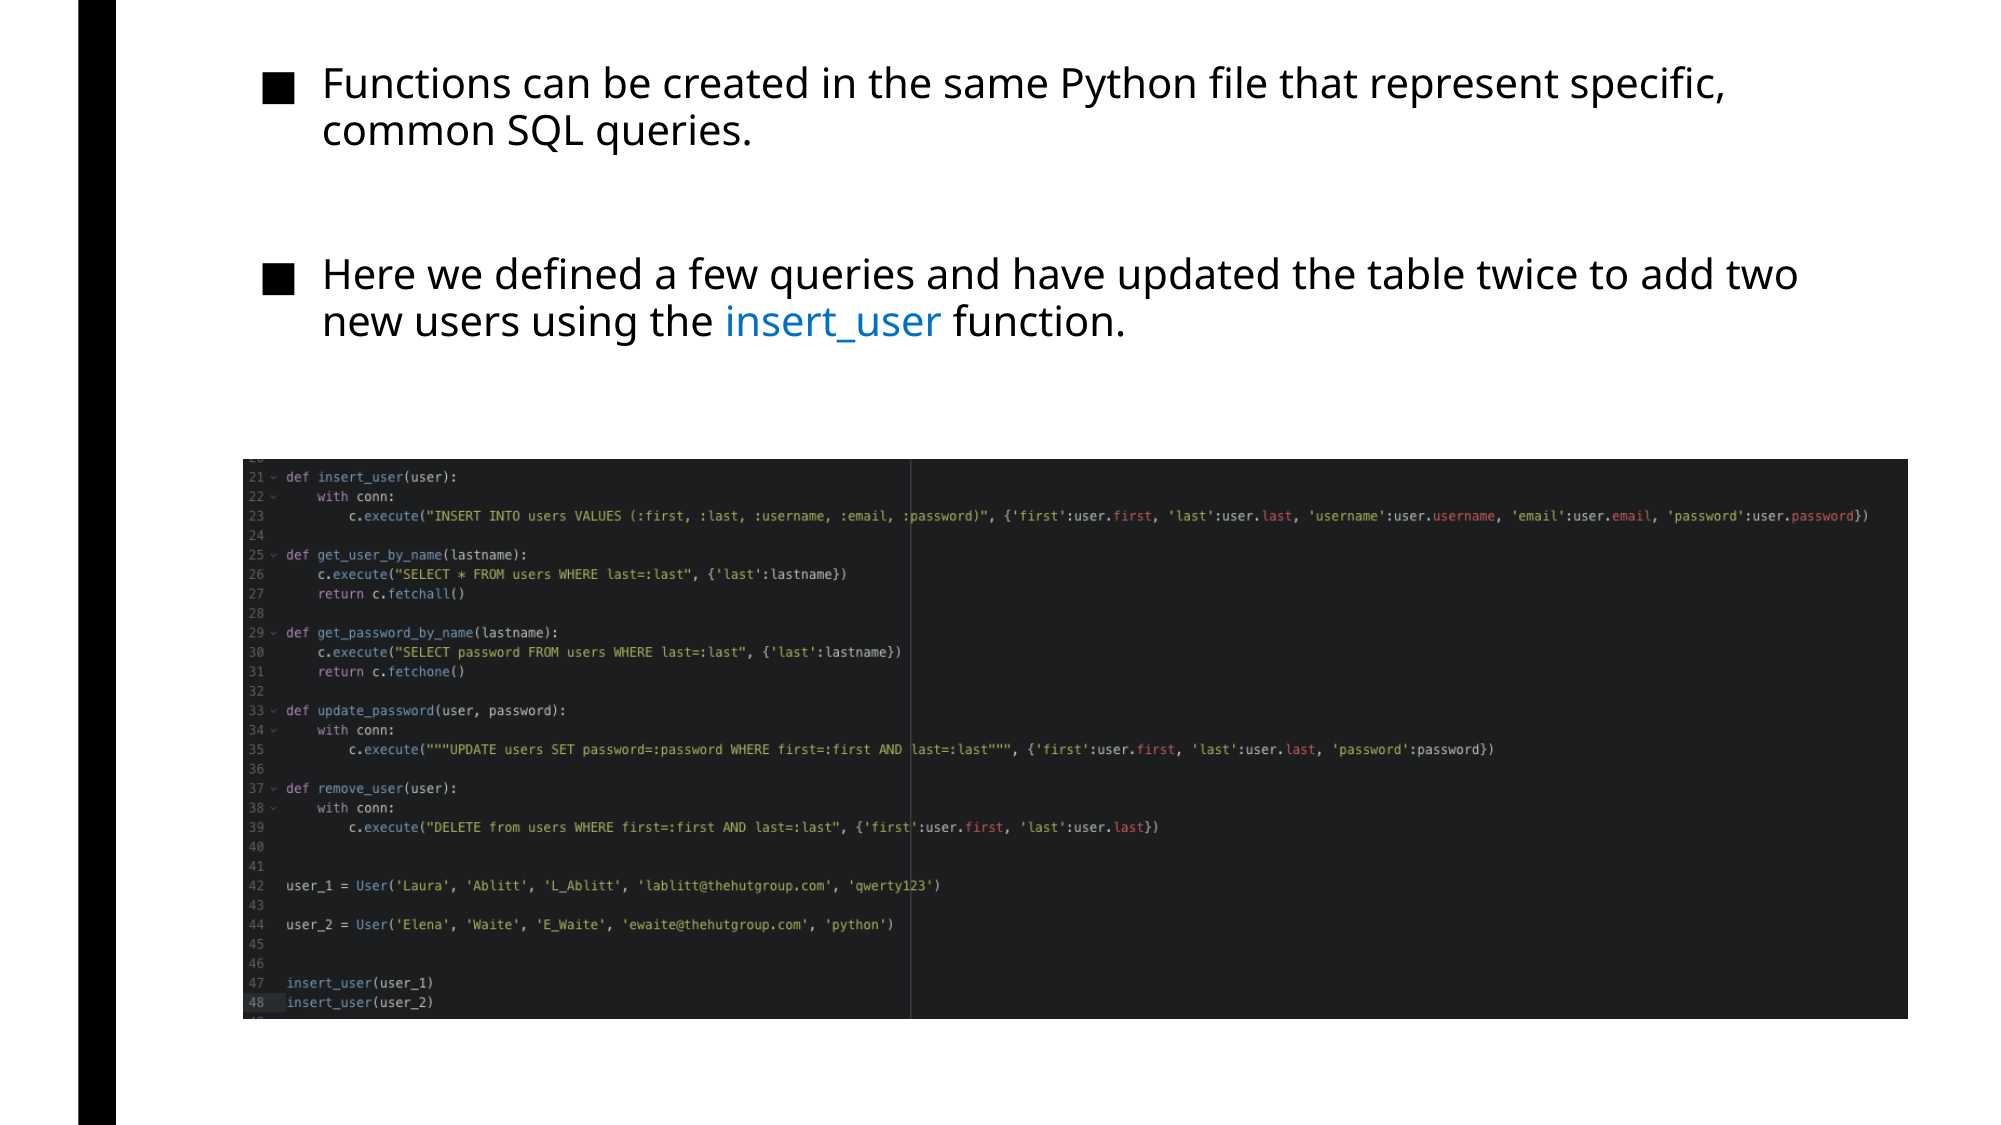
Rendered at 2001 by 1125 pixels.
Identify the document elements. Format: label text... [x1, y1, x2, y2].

picture [243, 459, 1908, 1019]
list Functions can be created in the same Python file that represent specific, common SQL queries. Here we defined a few queries and have updated the table twice to add two new users using the insert_user function. [243, 53, 1819, 386]
